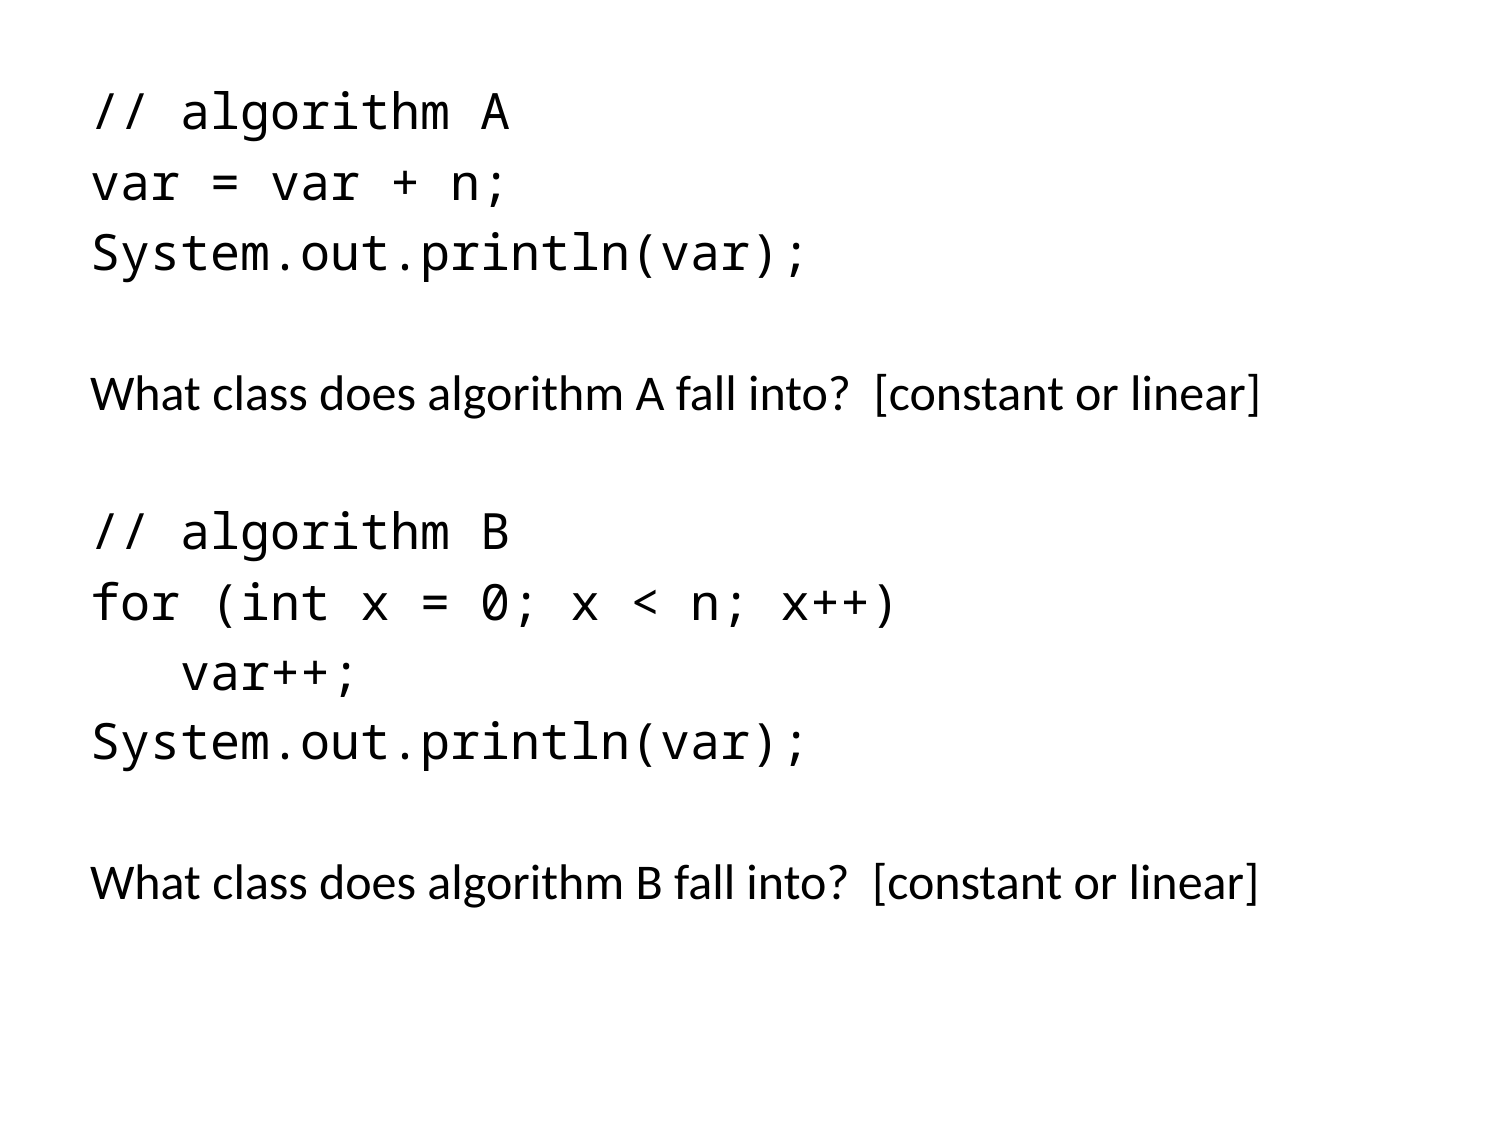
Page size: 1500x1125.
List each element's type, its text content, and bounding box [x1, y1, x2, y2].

list // algorithm A var = var + n; System.out.println(var); What class does algorithm A fall into? [constant or linear] // algorithm B for (int x = 0; x < n; x++) var++; System.out.println(var); What class does algorithm B fall into? [constant or linear] [75, 72, 1425, 1005]
